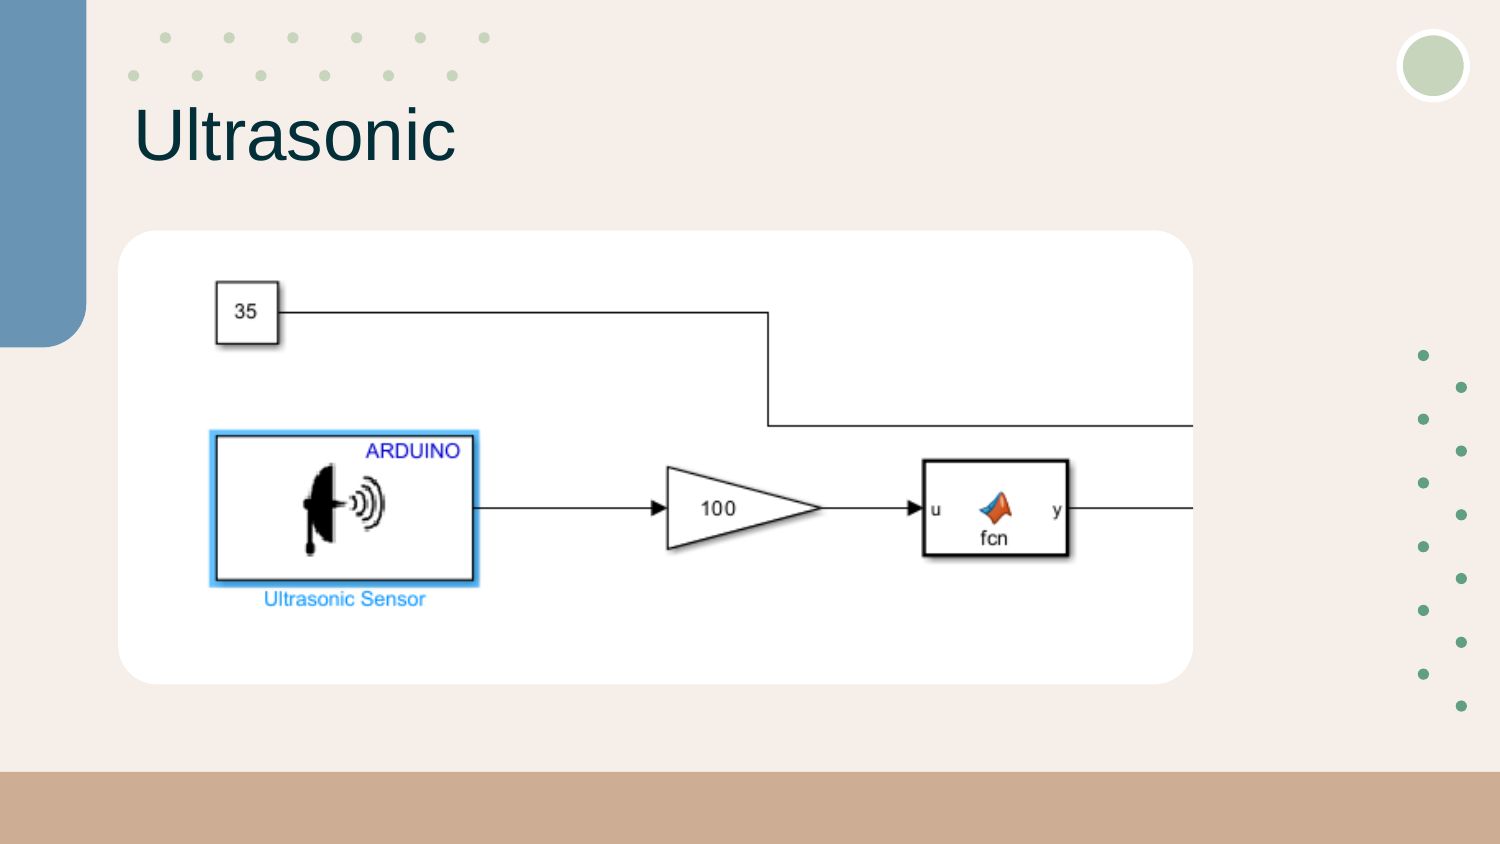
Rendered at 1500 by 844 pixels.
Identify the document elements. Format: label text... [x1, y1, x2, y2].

title Ultrasonic [118, 72, 1382, 167]
picture [117, 230, 1194, 685]
